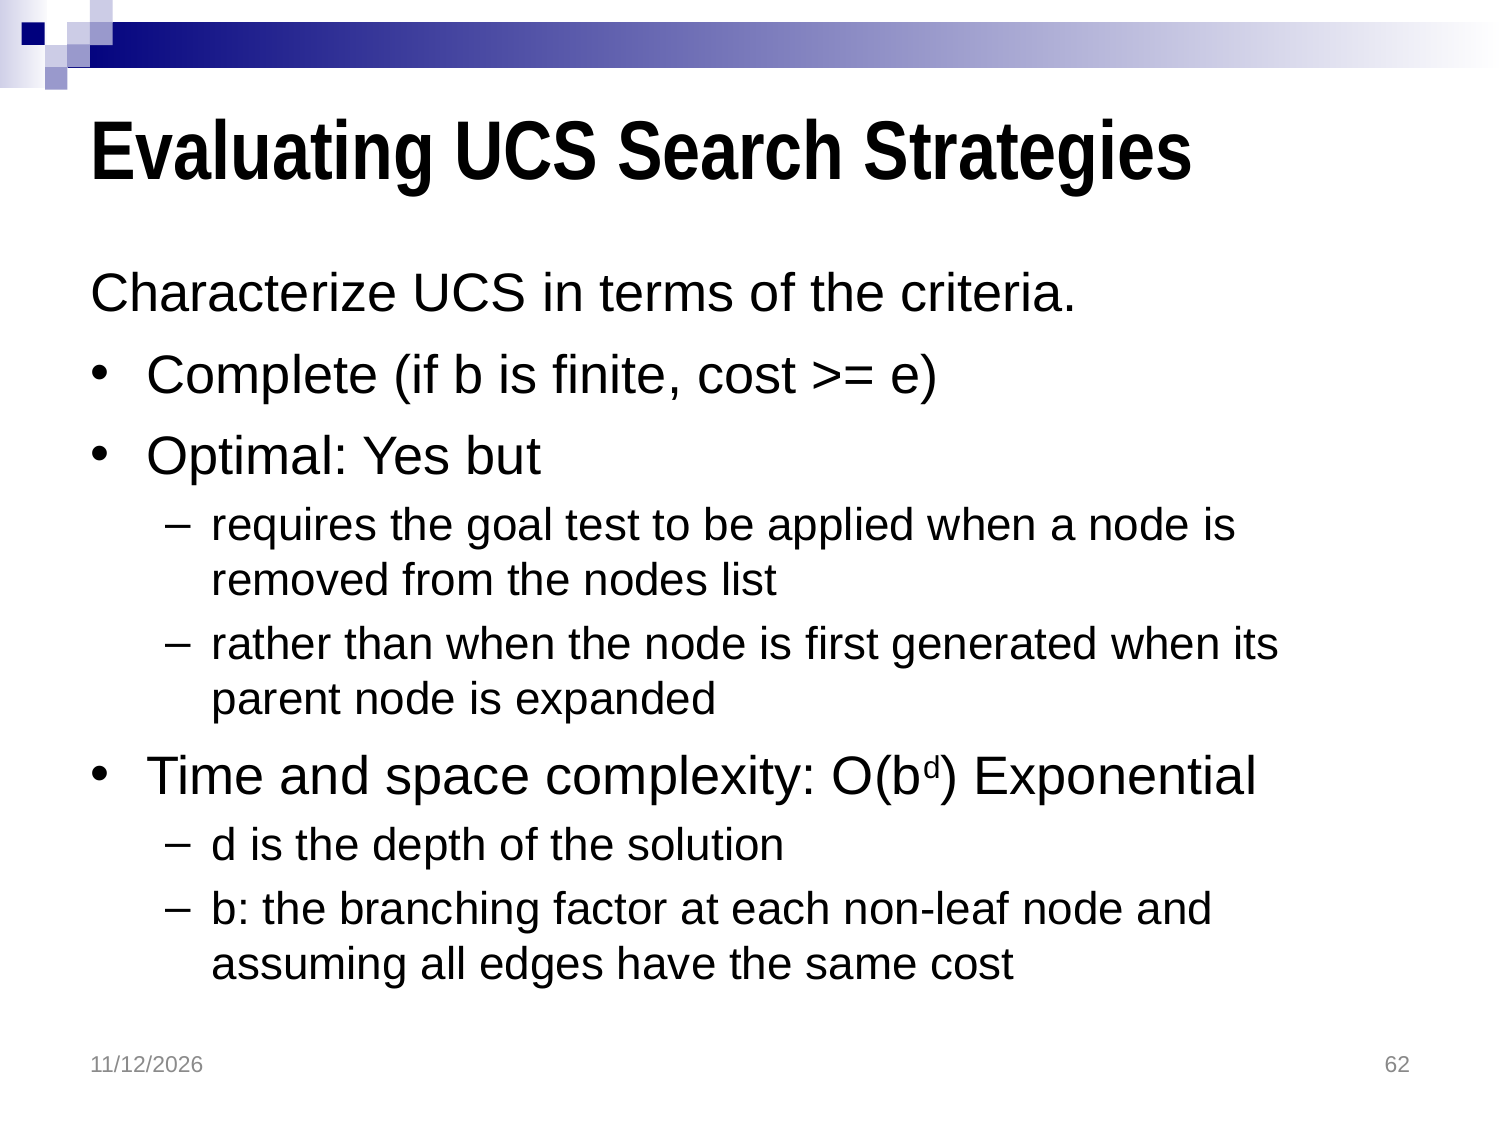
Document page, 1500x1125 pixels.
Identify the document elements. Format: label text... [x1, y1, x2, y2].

slide_number 62 [1074, 1037, 1425, 1091]
title Evaluating UCS Search Strategies [75, 67, 1425, 225]
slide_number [75, 1037, 425, 1091]
list Characterize UCS in terms of the criteria. Complete (if b is finite, cost >= e) Optimal: Yes but requires the goal test to be applied when a node is removed from the nodes list rather than when the node is first generated when its parent node is expanded Time and space complexity: O(bd) Exponential d is the depth of the solution b: the branching factor at each non-leaf node and assuming all edges have the same cost [75, 249, 1425, 1013]
